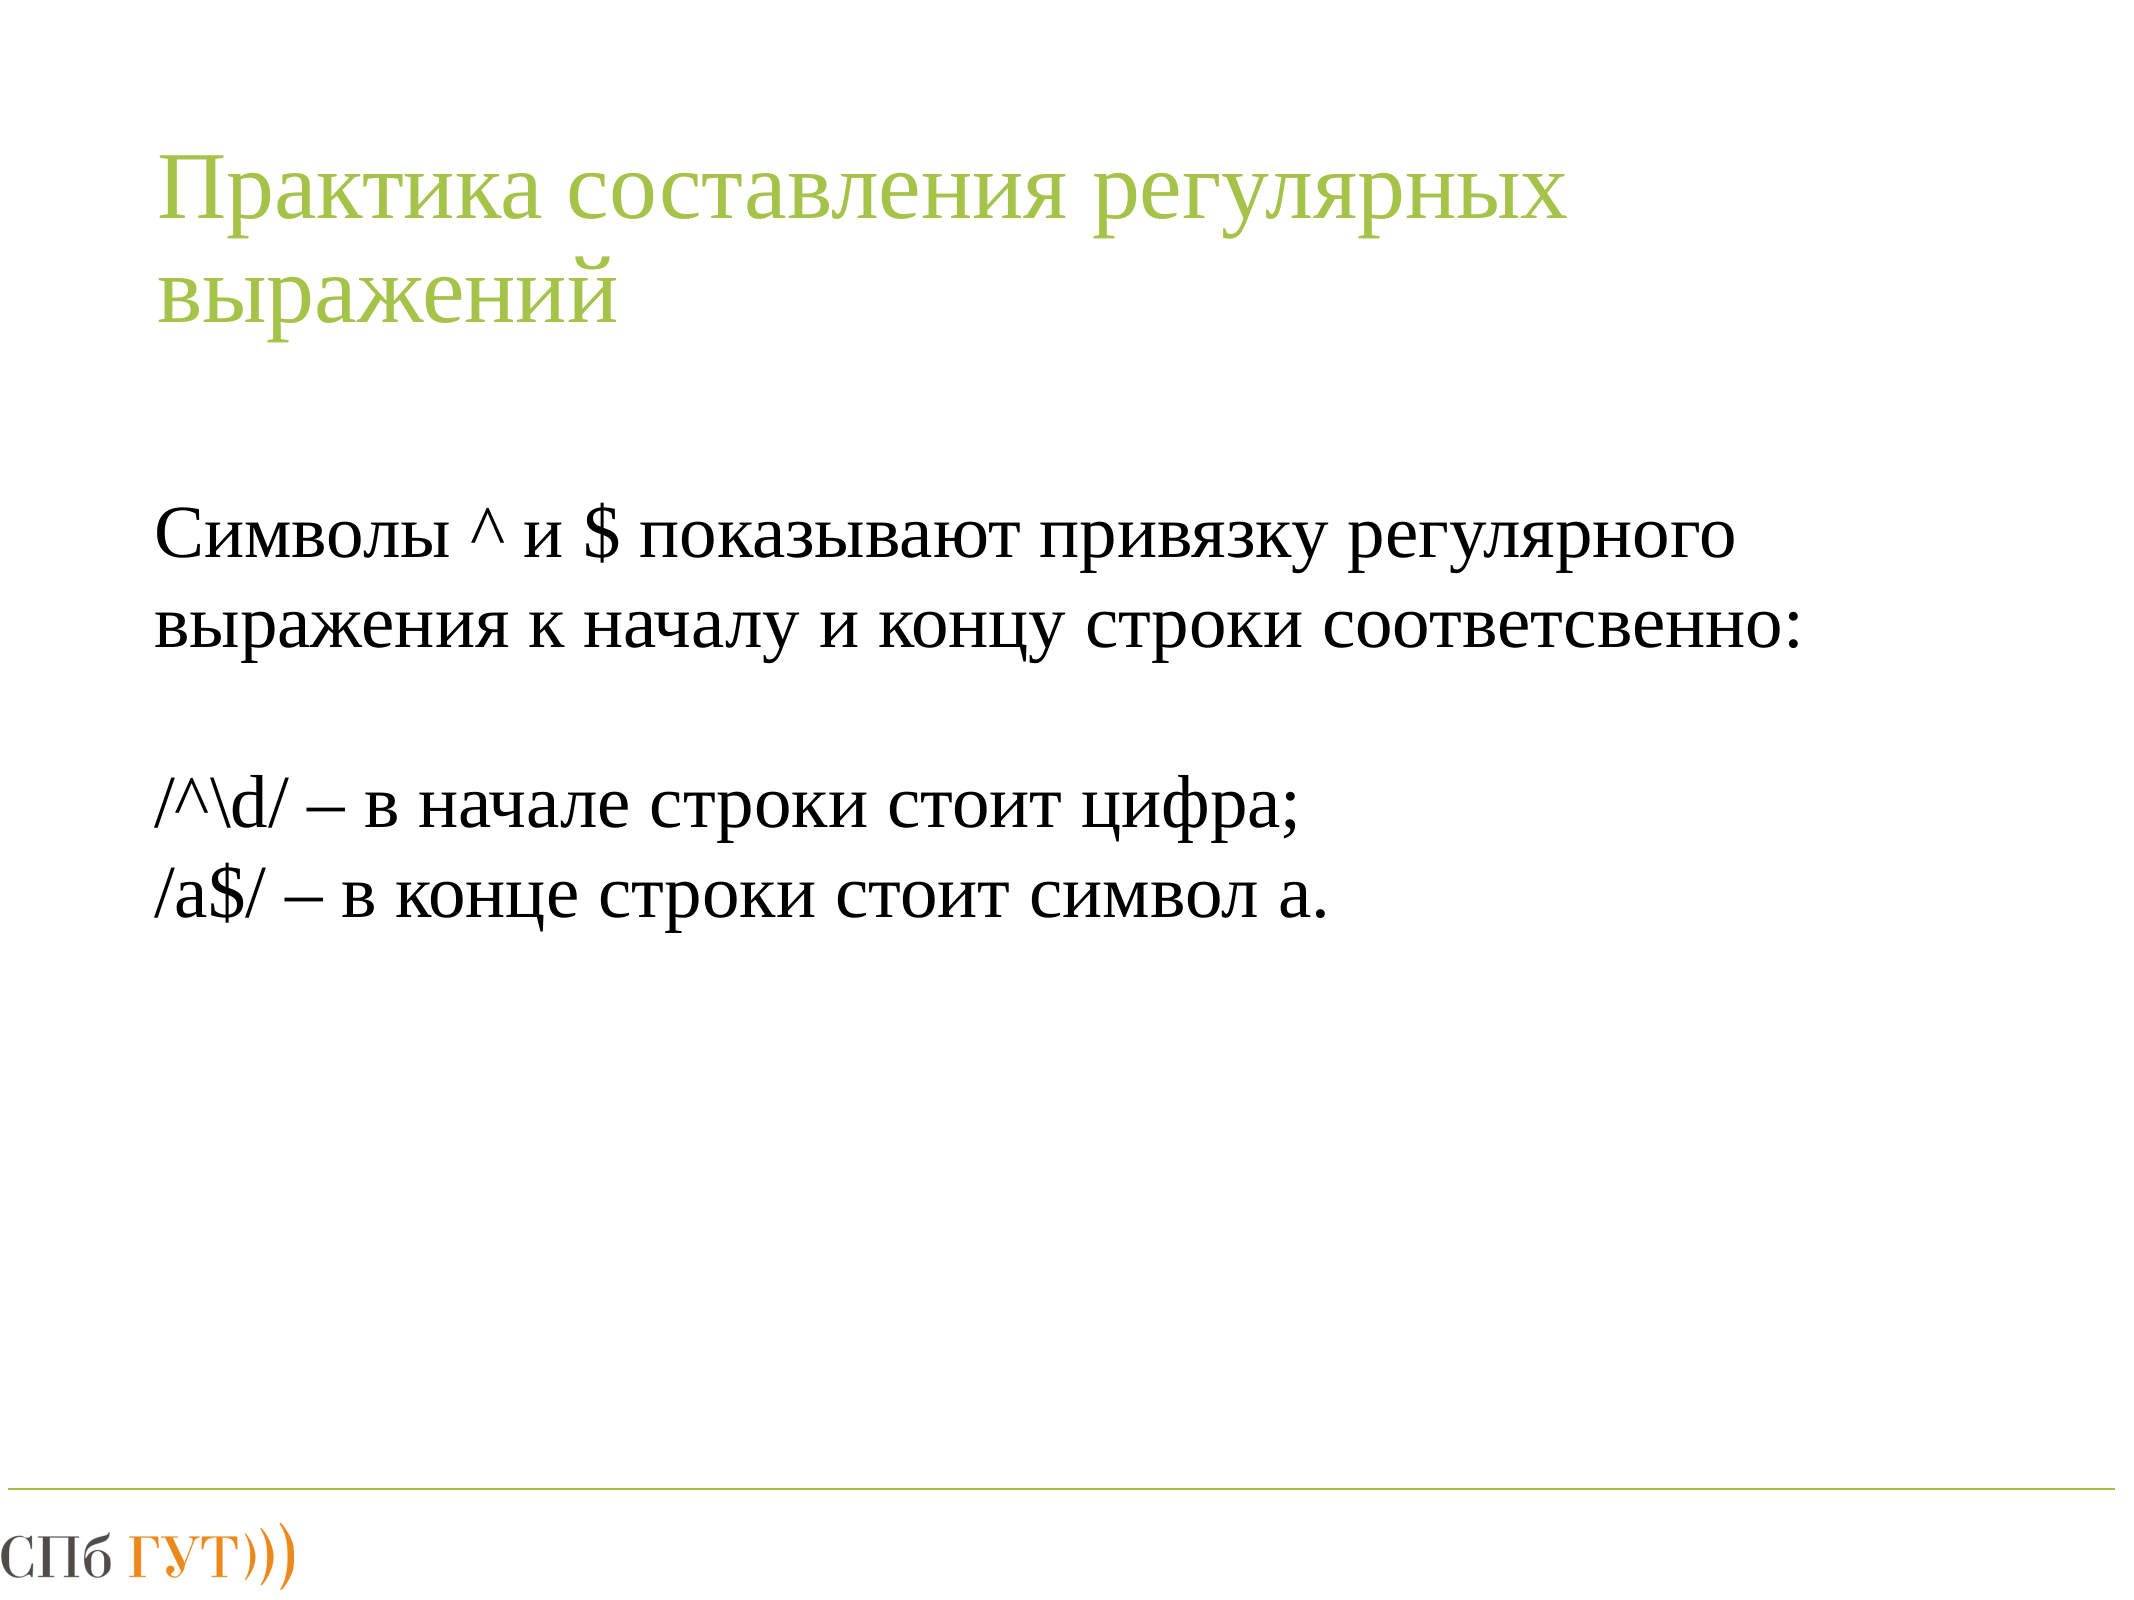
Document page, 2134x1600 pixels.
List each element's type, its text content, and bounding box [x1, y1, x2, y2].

title Практика составления регулярных выражений [146, 84, 1988, 381]
picture [1, 1522, 295, 1590]
list Символы ^ и $ показывают привязку регулярного выражения к началу и концу строки соответсвенно: /^\d/ – в начале строки стоит цифра; /a$/ – в конце строки стоит символ a. [142, 381, 2024, 1557]
